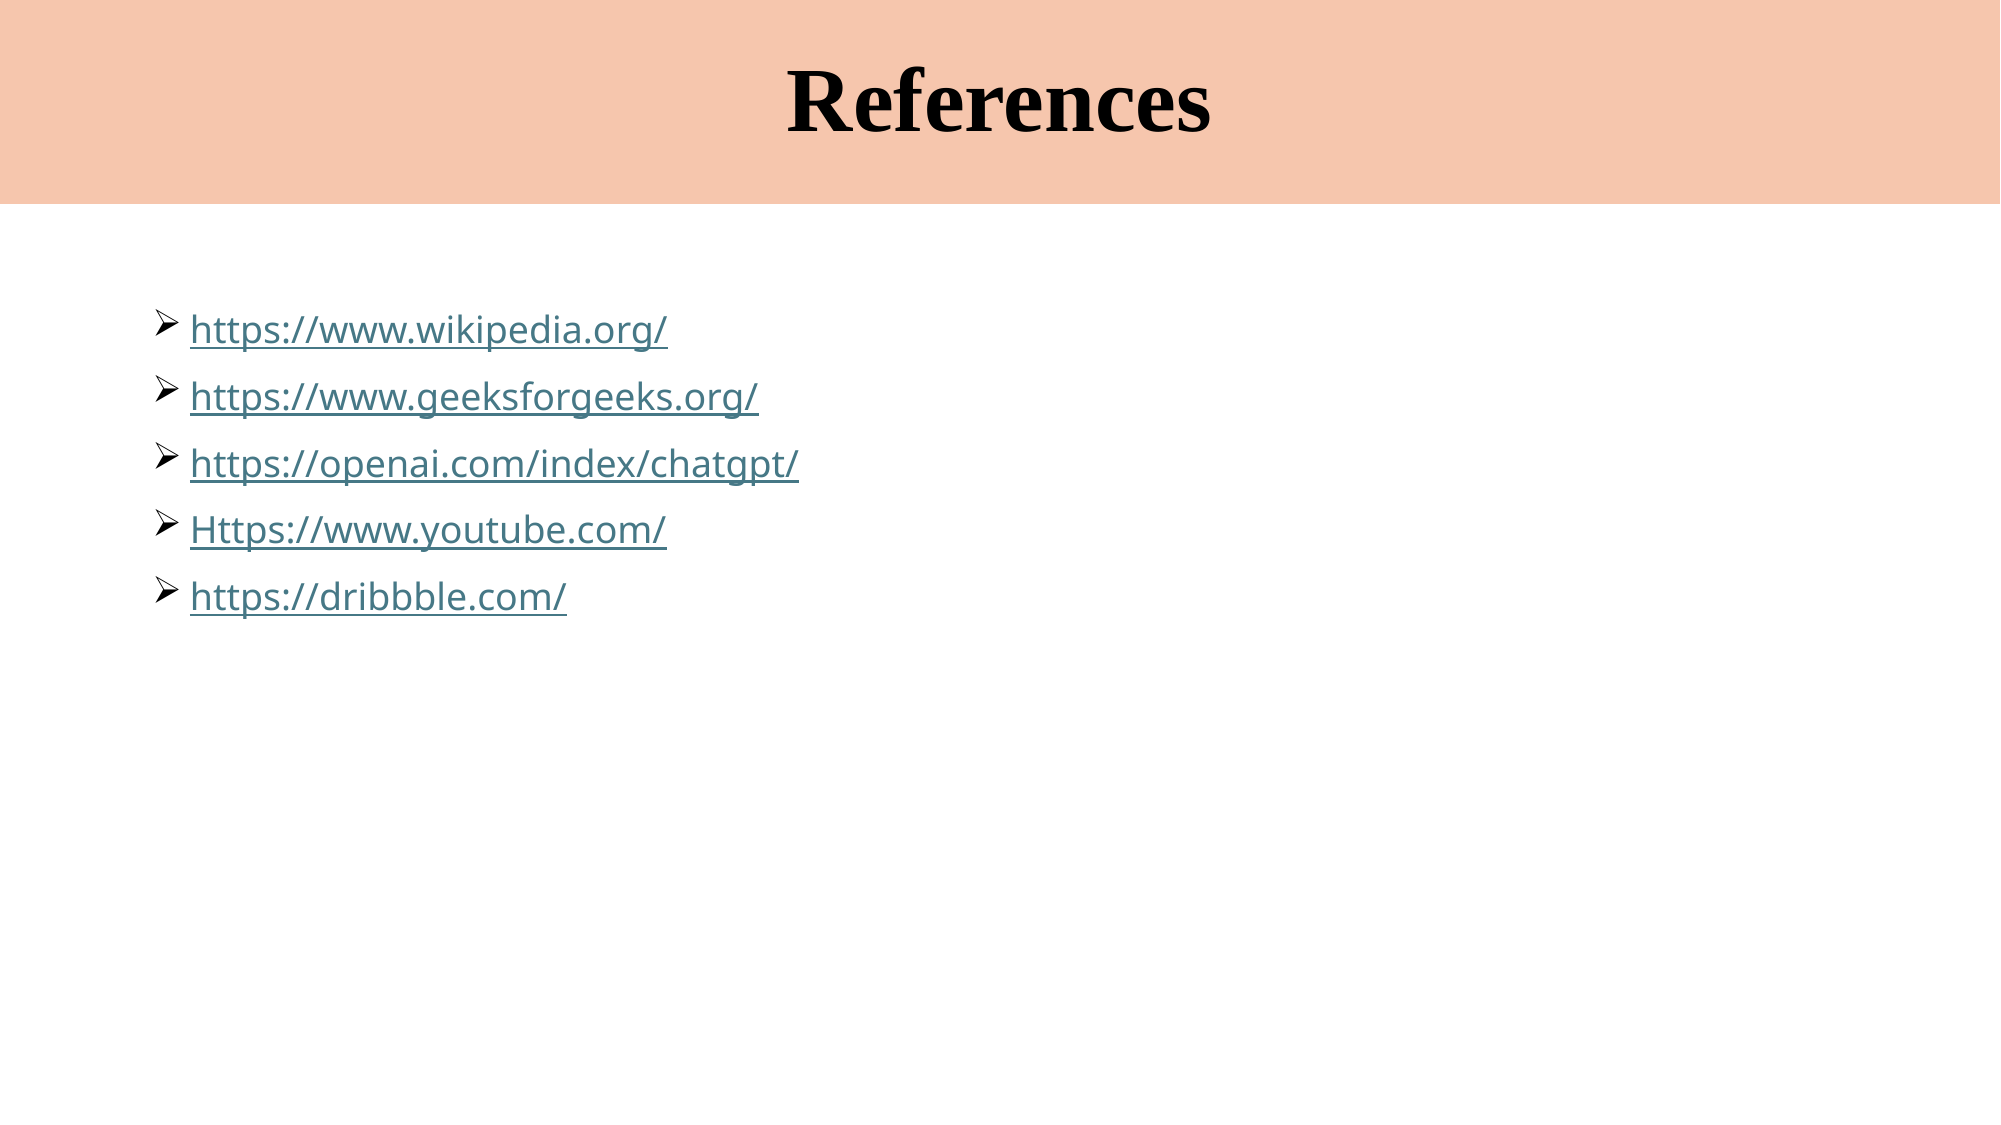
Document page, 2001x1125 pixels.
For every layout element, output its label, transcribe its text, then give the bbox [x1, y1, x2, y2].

list https://www.wikipedia.org/ https://www.geeksforgeeks.org/ https://openai.com/index/chatgpt/ Https://www.youtube.com/ https://dribbble.com/ [137, 299, 1863, 1014]
title References [0, 0, 2000, 204]
